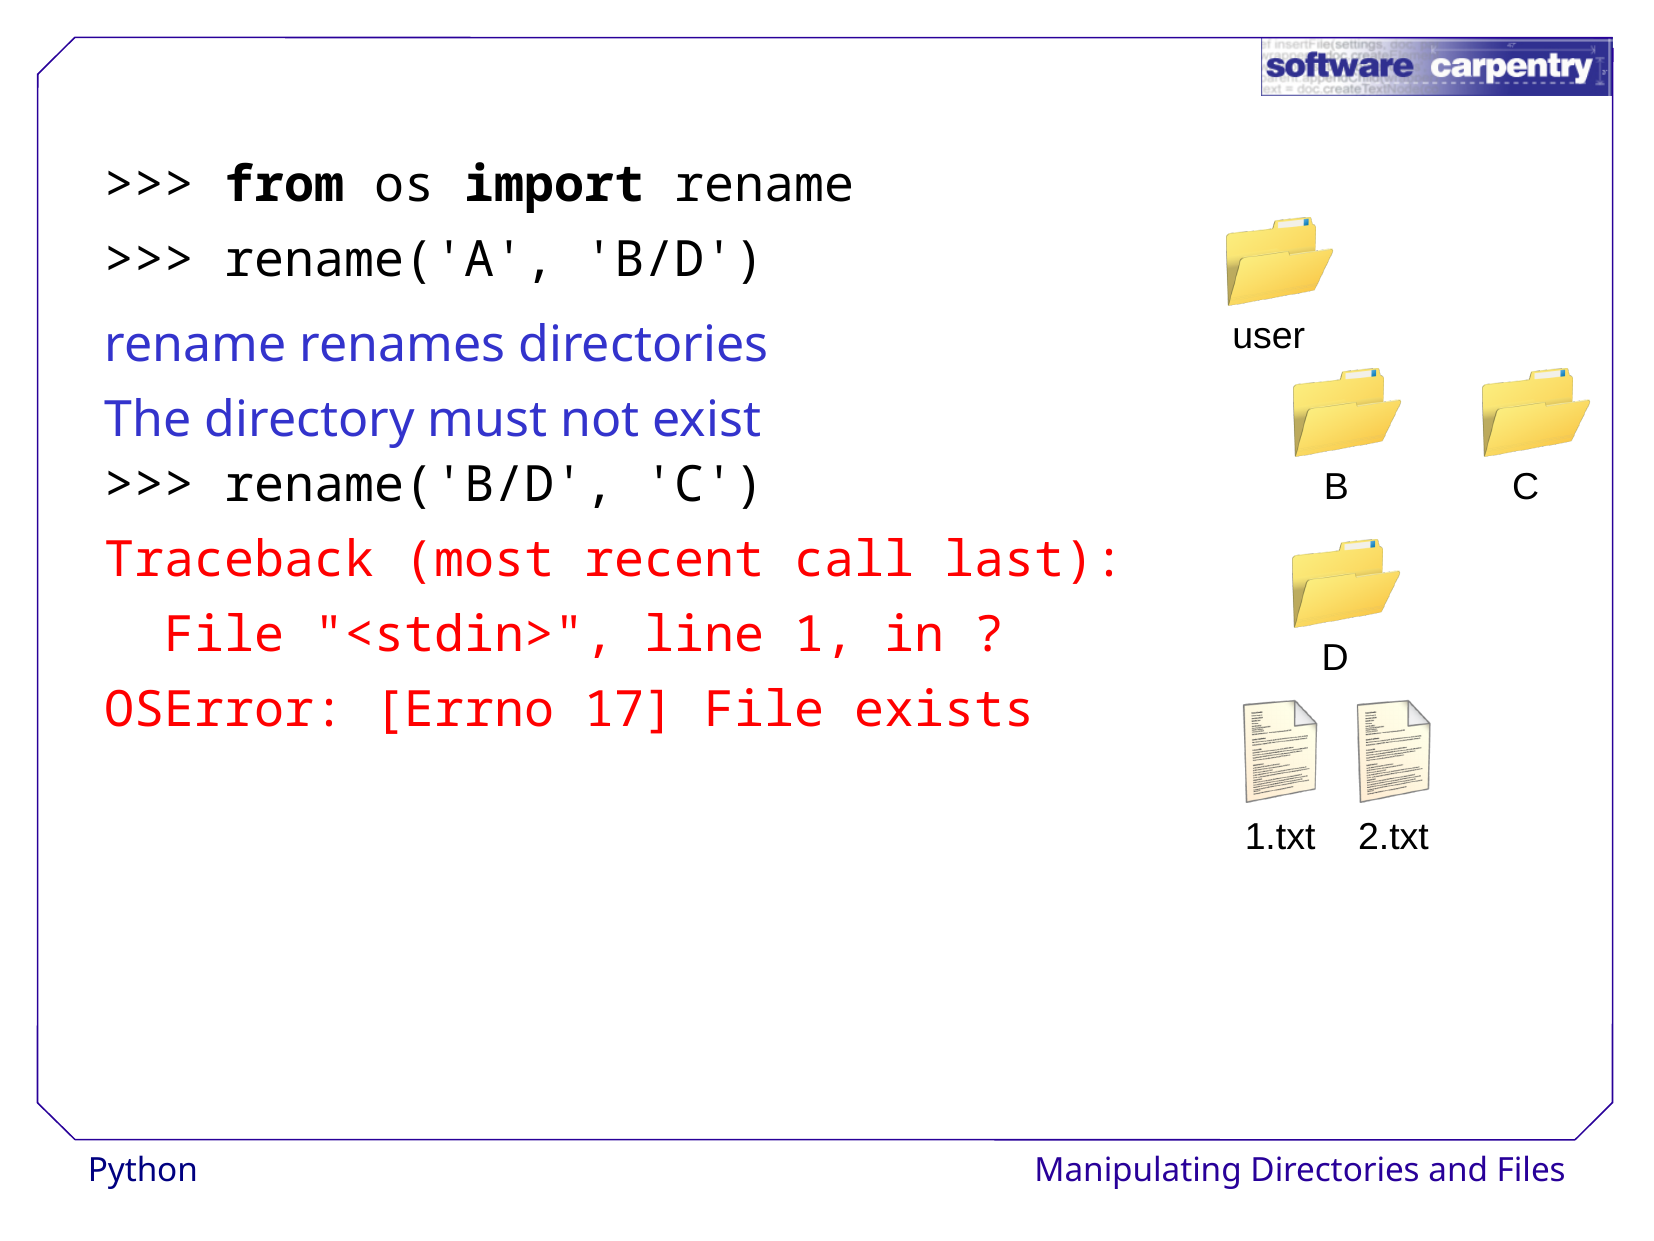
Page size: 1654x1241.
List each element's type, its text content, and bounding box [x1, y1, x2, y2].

text_box 2.txt [1343, 816, 1444, 865]
text_box >>> from os import rename >>> rename('A', 'B/D') >>> rename('B/D', 'C') Traceback (most recent call last): File "<stdin>", line 1, in ? OSError: [Errno 17] File exists [89, 128, 1512, 1036]
text_box rename renames directories The directory must not exist [89, 289, 808, 384]
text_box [1216, 203, 1338, 365]
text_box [1288, 525, 1404, 688]
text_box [1478, 354, 1594, 517]
picture [1223, 693, 1451, 808]
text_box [1289, 354, 1405, 517]
picture [1261, 39, 1613, 96]
text_box 1.txt [1229, 816, 1331, 865]
